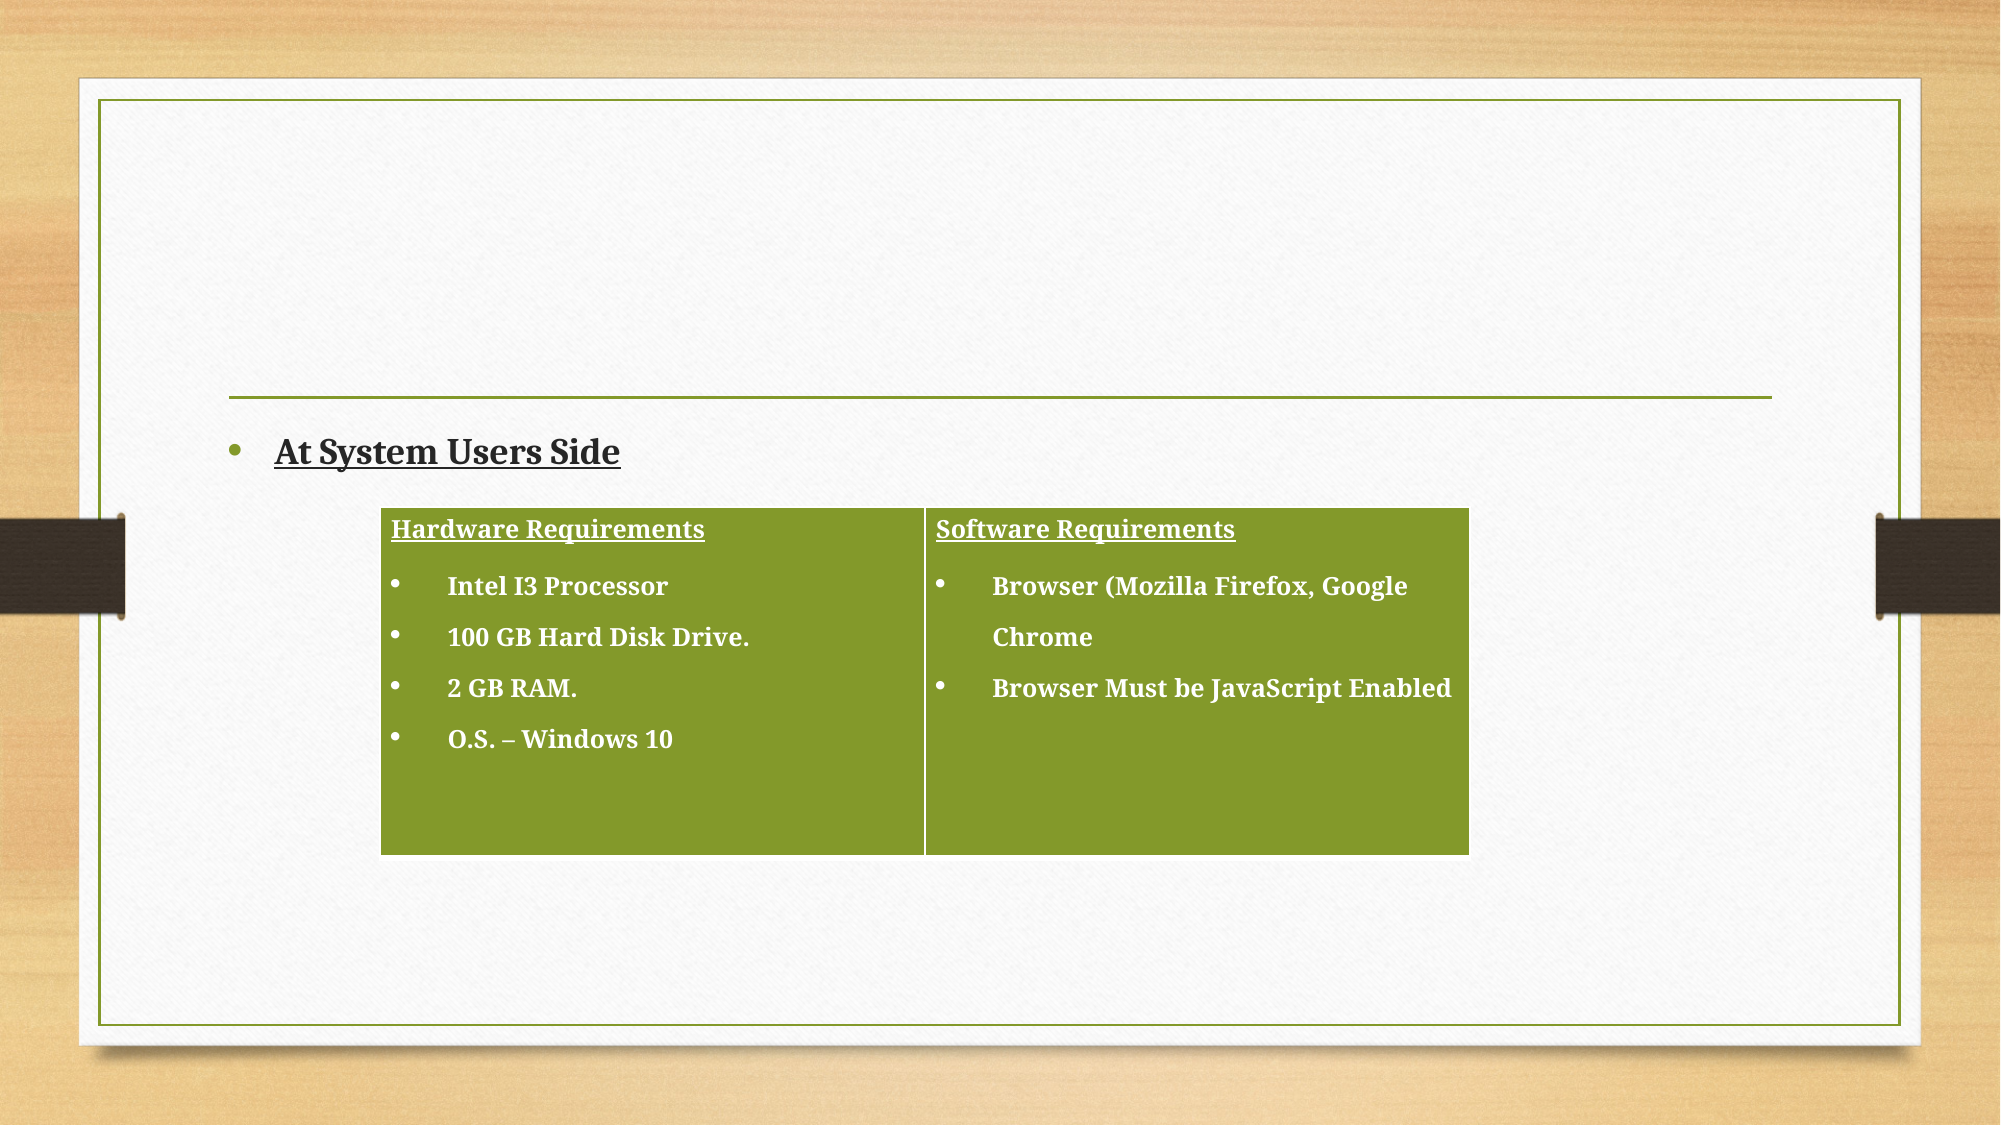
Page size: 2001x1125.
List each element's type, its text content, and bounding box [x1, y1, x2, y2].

table_header Hardware Requirements Intel I3 Processor 100 GB Hard Disk Drive. 2 GB RAM. O.S. – Windows 10 [381, 508, 924, 855]
table_header Software Requirements Browser (Mozilla Firefox, Google Chrome Browser Must be JavaScript Enabled [926, 508, 1469, 855]
picture [0, 0, 2001, 1125]
list At System Users Side [212, 419, 1788, 964]
